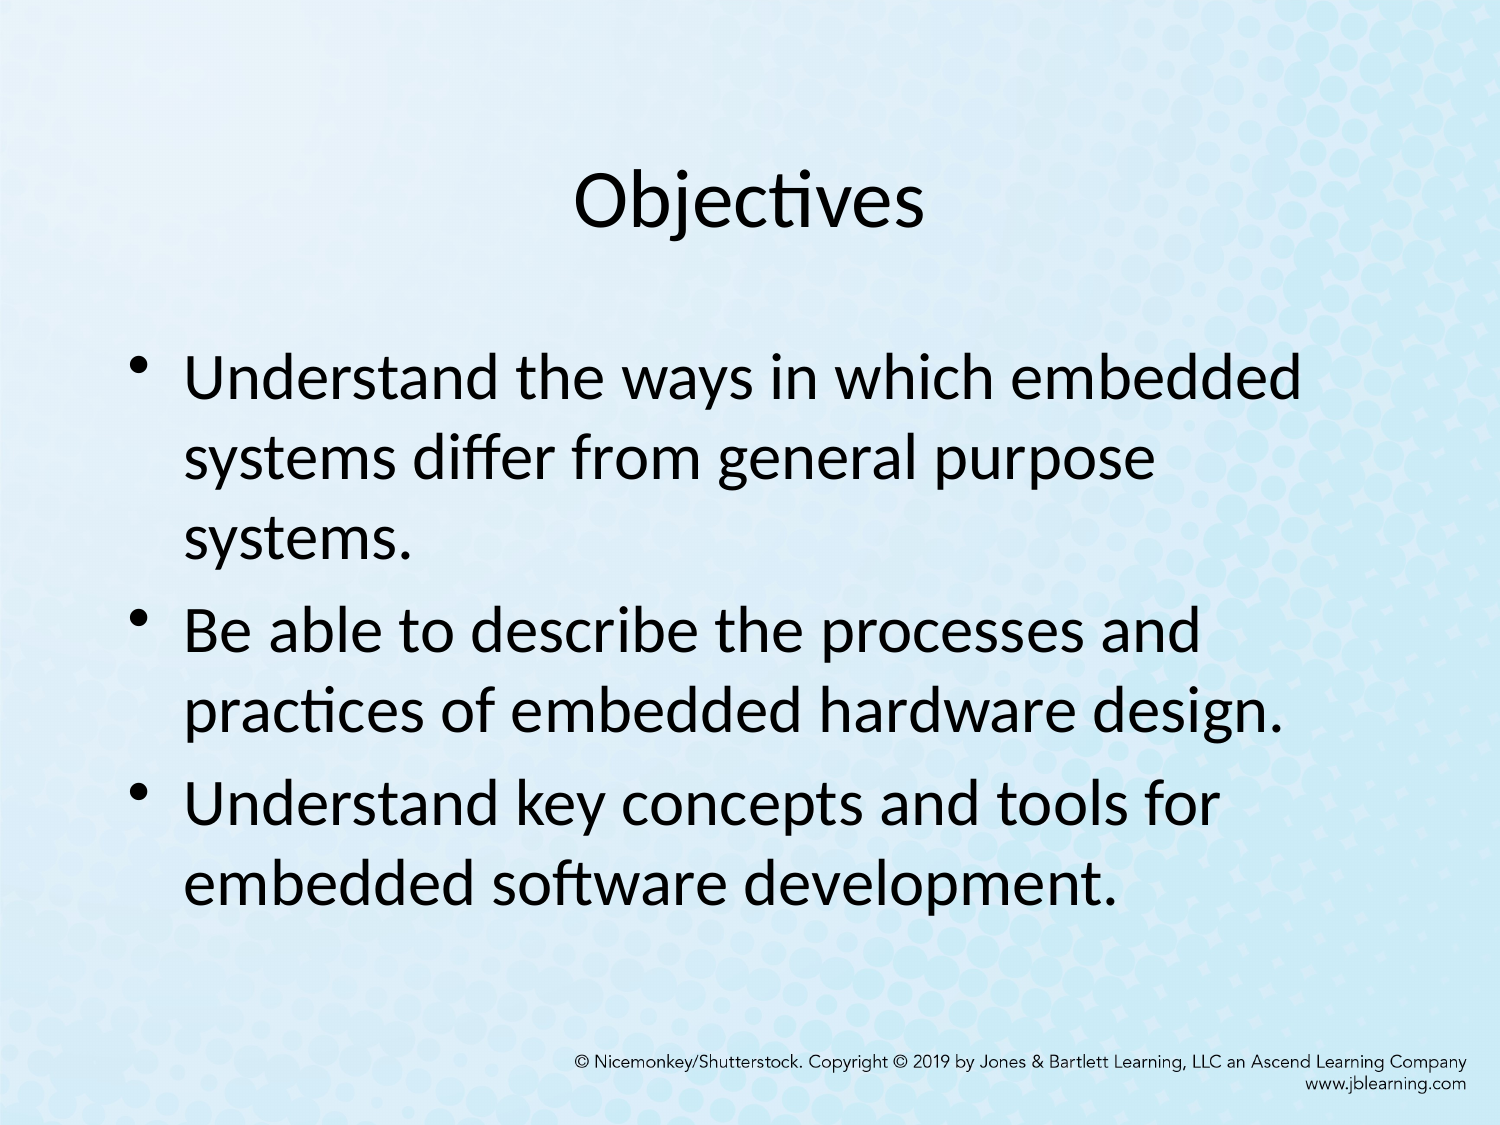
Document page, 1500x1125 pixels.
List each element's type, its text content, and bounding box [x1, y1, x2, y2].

picture [0, 0, 1500, 1125]
list Understand the ways in which embedded systems differ from general purpose systems. Be able to describe the processes and practices of embedded hardware design. Understand key concepts and tools for embedded software development. [112, 324, 1388, 1000]
title Objectives [112, 99, 1388, 288]
